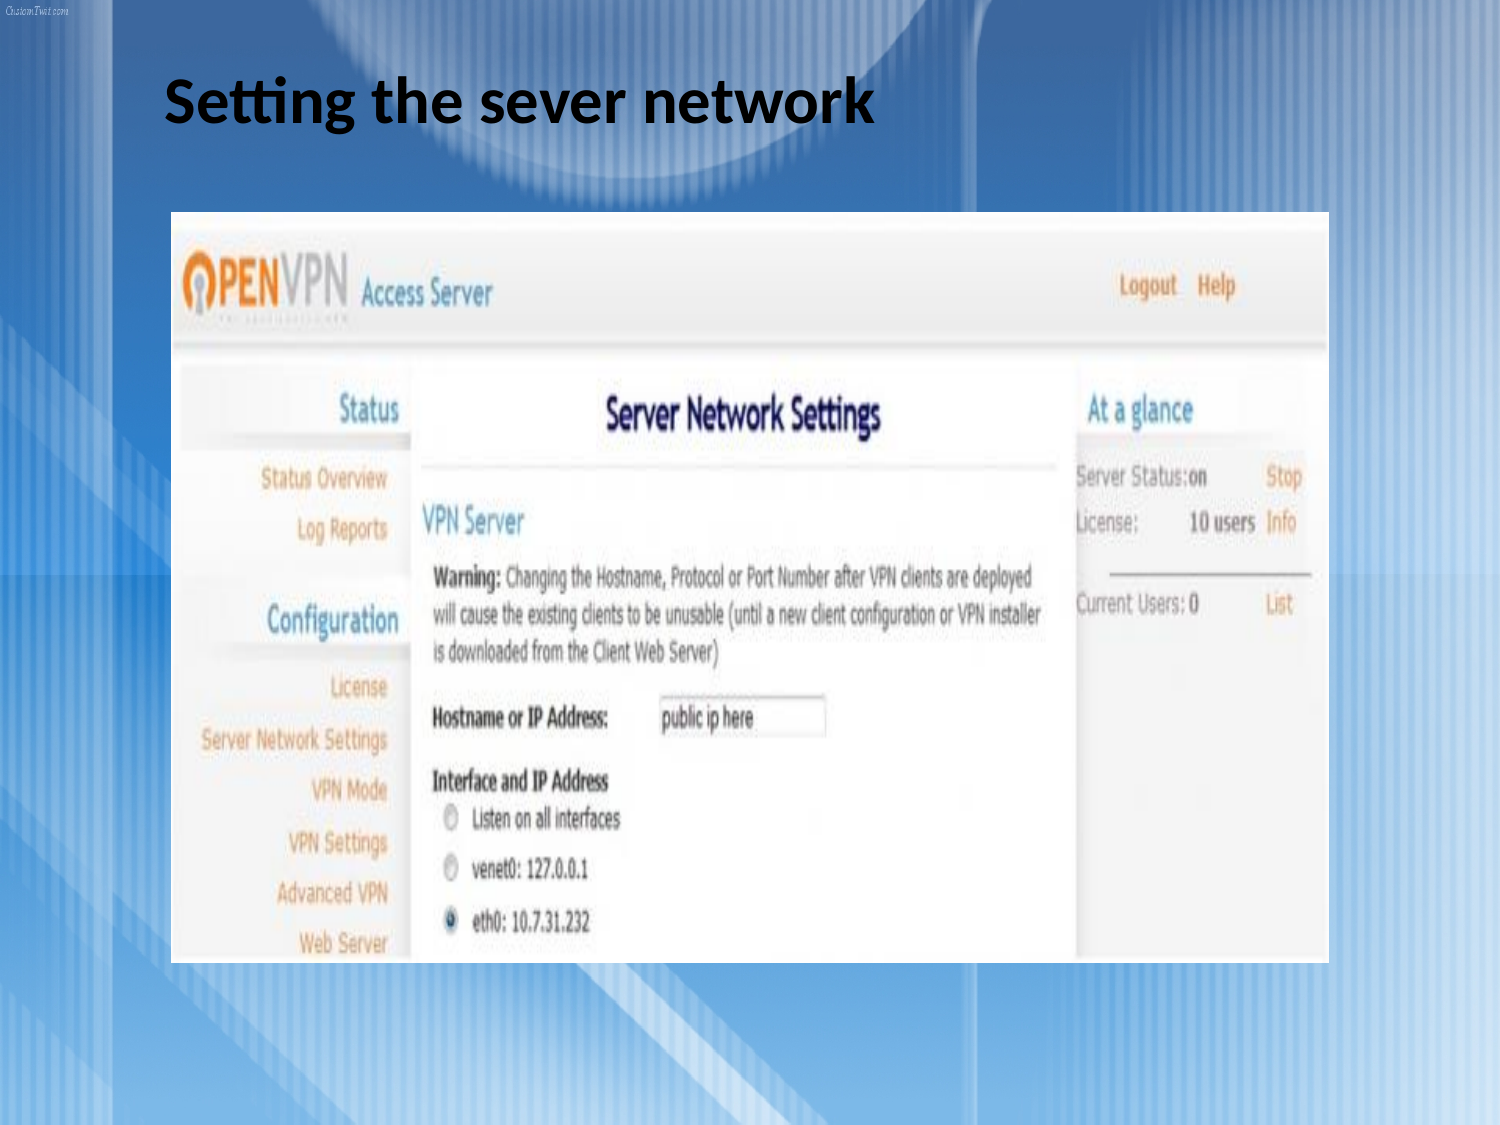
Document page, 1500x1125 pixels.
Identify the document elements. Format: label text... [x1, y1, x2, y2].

picture [0, 0, 1500, 1125]
text_box Setting the sever network [149, 49, 963, 145]
